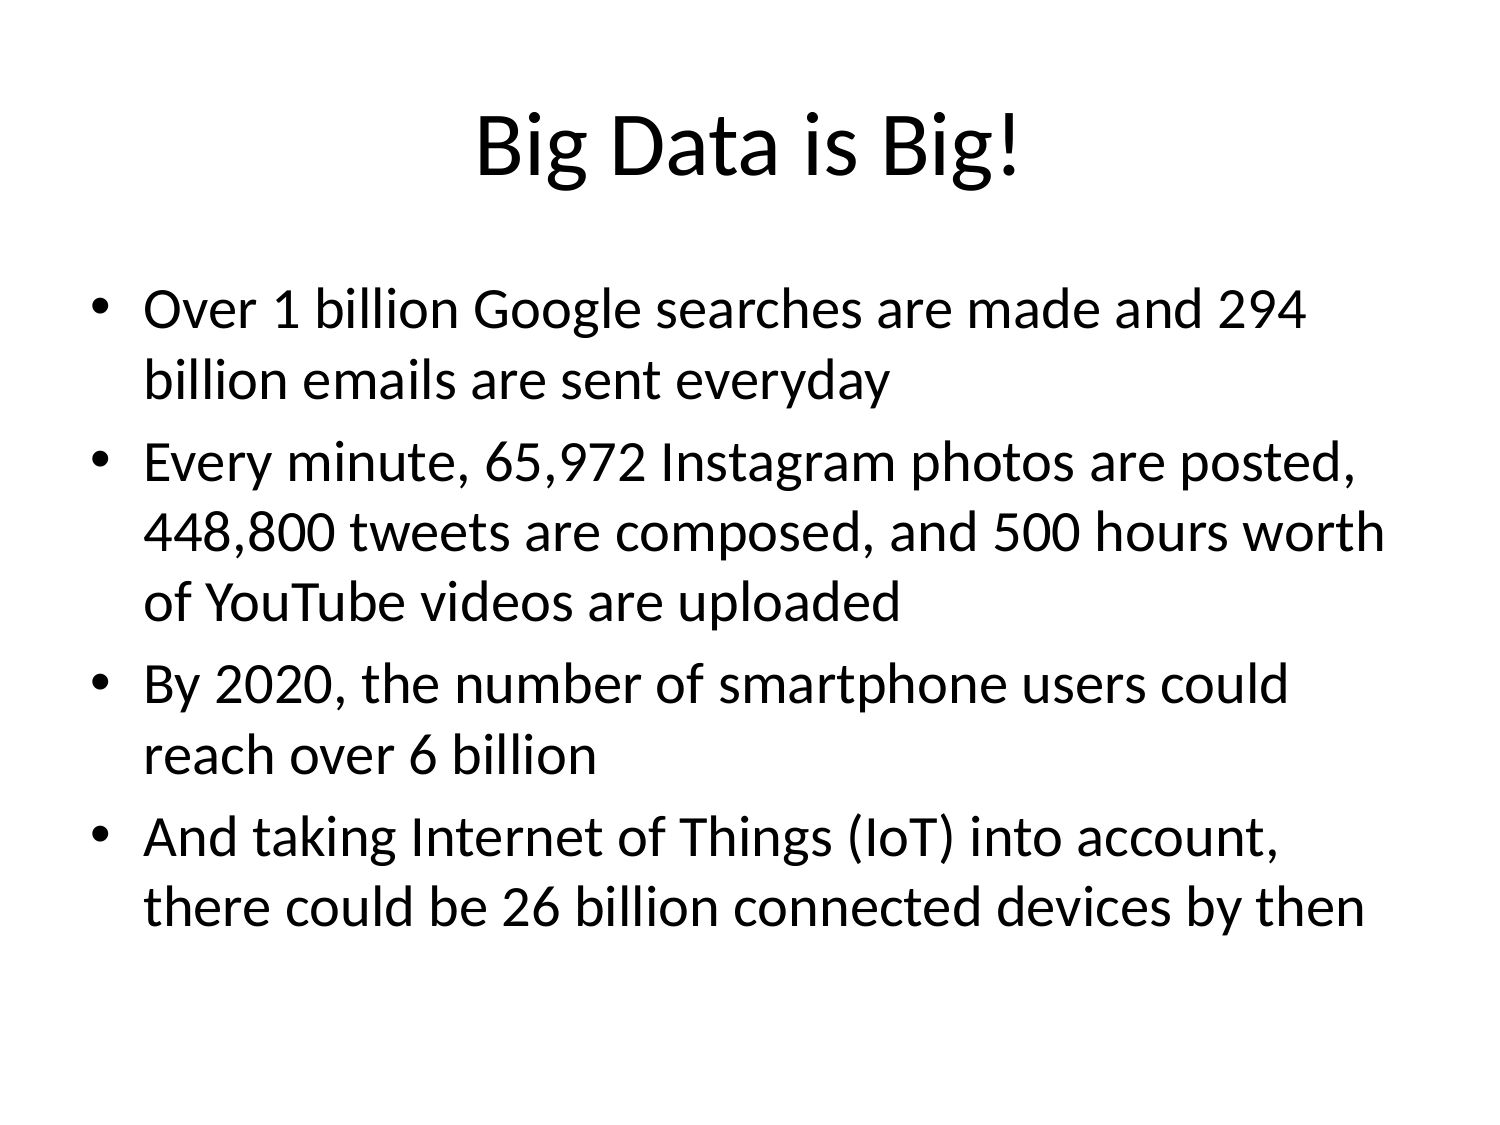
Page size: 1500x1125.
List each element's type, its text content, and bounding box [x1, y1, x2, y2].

list Over 1 billion Google searches are made and 294 billion emails are sent everyday Every minute, 65,972 Instagram photos are posted, 448,800 tweets are composed, and 500 hours worth of YouTube videos are uploaded By 2020, the number of smartphone users could reach over 6 billion And taking Internet of Things (IoT) into account, there could be 26 billion connected devices by then [75, 262, 1425, 1005]
title Big Data is Big! [75, 45, 1425, 233]
